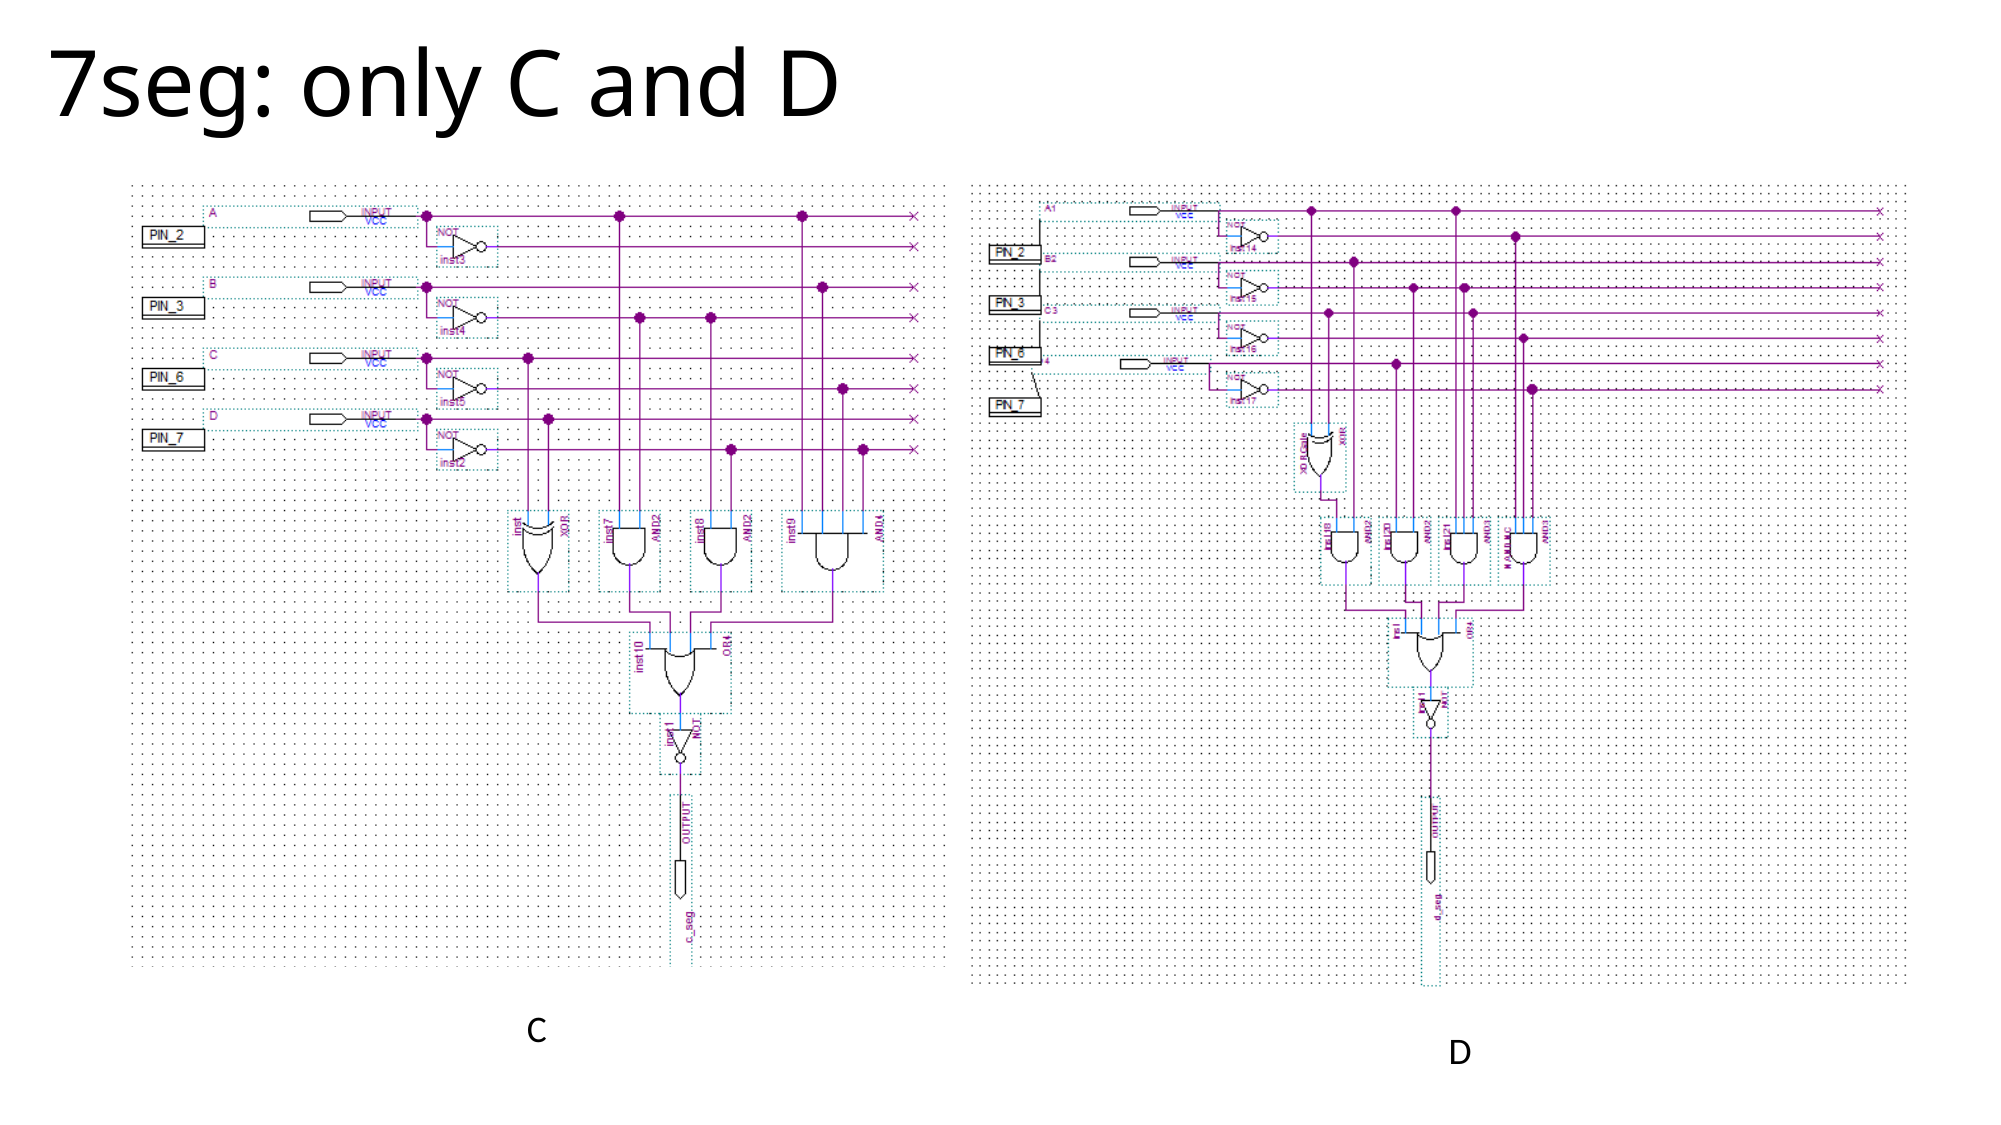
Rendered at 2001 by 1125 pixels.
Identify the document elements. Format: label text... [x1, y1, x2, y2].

picture [123, 184, 951, 967]
picture [967, 184, 1912, 990]
text_box C [512, 997, 562, 1057]
title 7seg: only C and D [32, 19, 1758, 155]
text_box D [1433, 1019, 1487, 1080]
